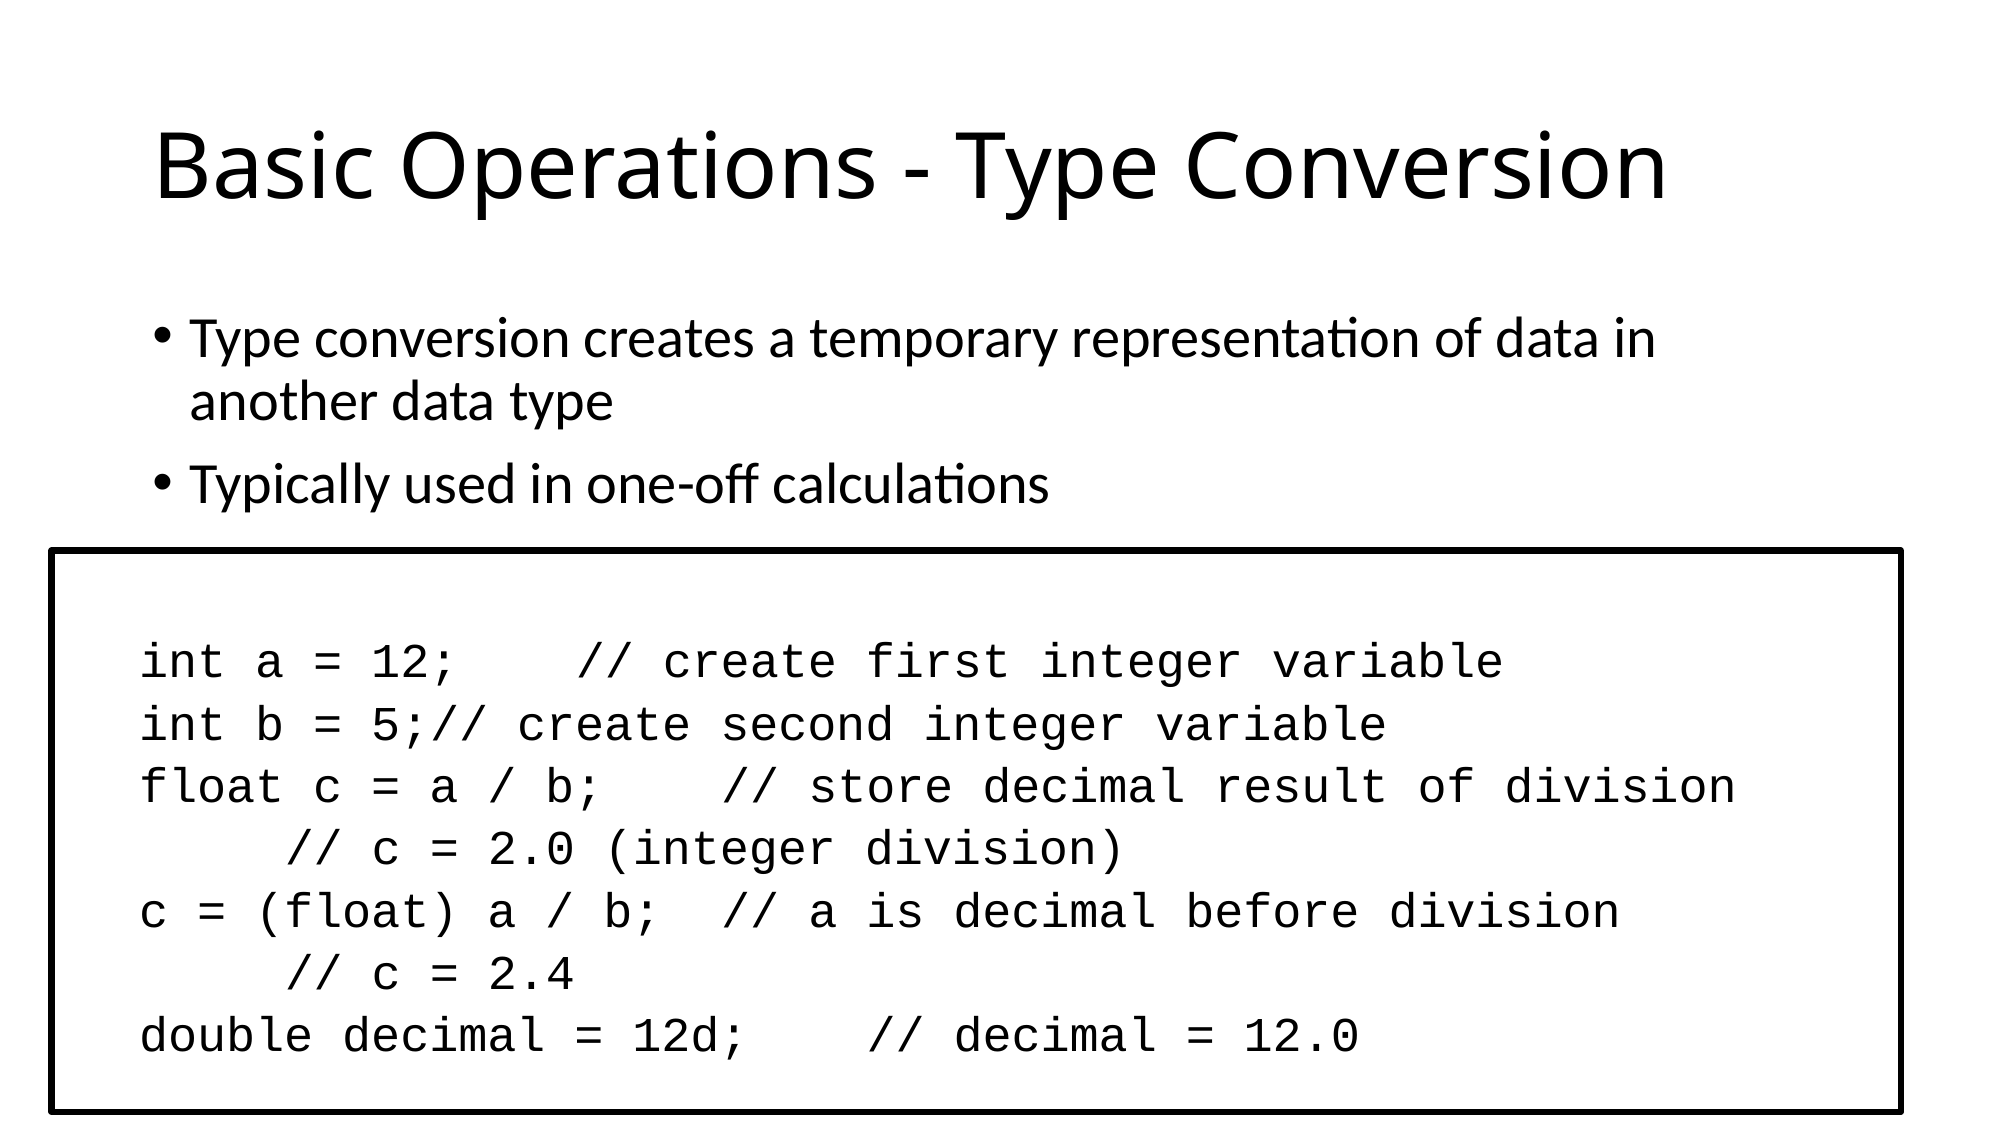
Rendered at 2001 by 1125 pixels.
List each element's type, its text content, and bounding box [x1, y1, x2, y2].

list Type conversion creates a temporary representation of data in another data type Typically used in one-off calculations [137, 299, 1863, 550]
title Basic Operations - Type Conversion [137, 59, 1863, 278]
text_box int a = 12; // create first integer variable int b = 5; // create second integer variable float c = a / b; // store decimal result of division // c = 2.0 (integer division) c = (float) a / b; // a is decimal before division // c = 2.4 double decimal = 12d; // decimal = 12.0 [51, 550, 1901, 1112]
